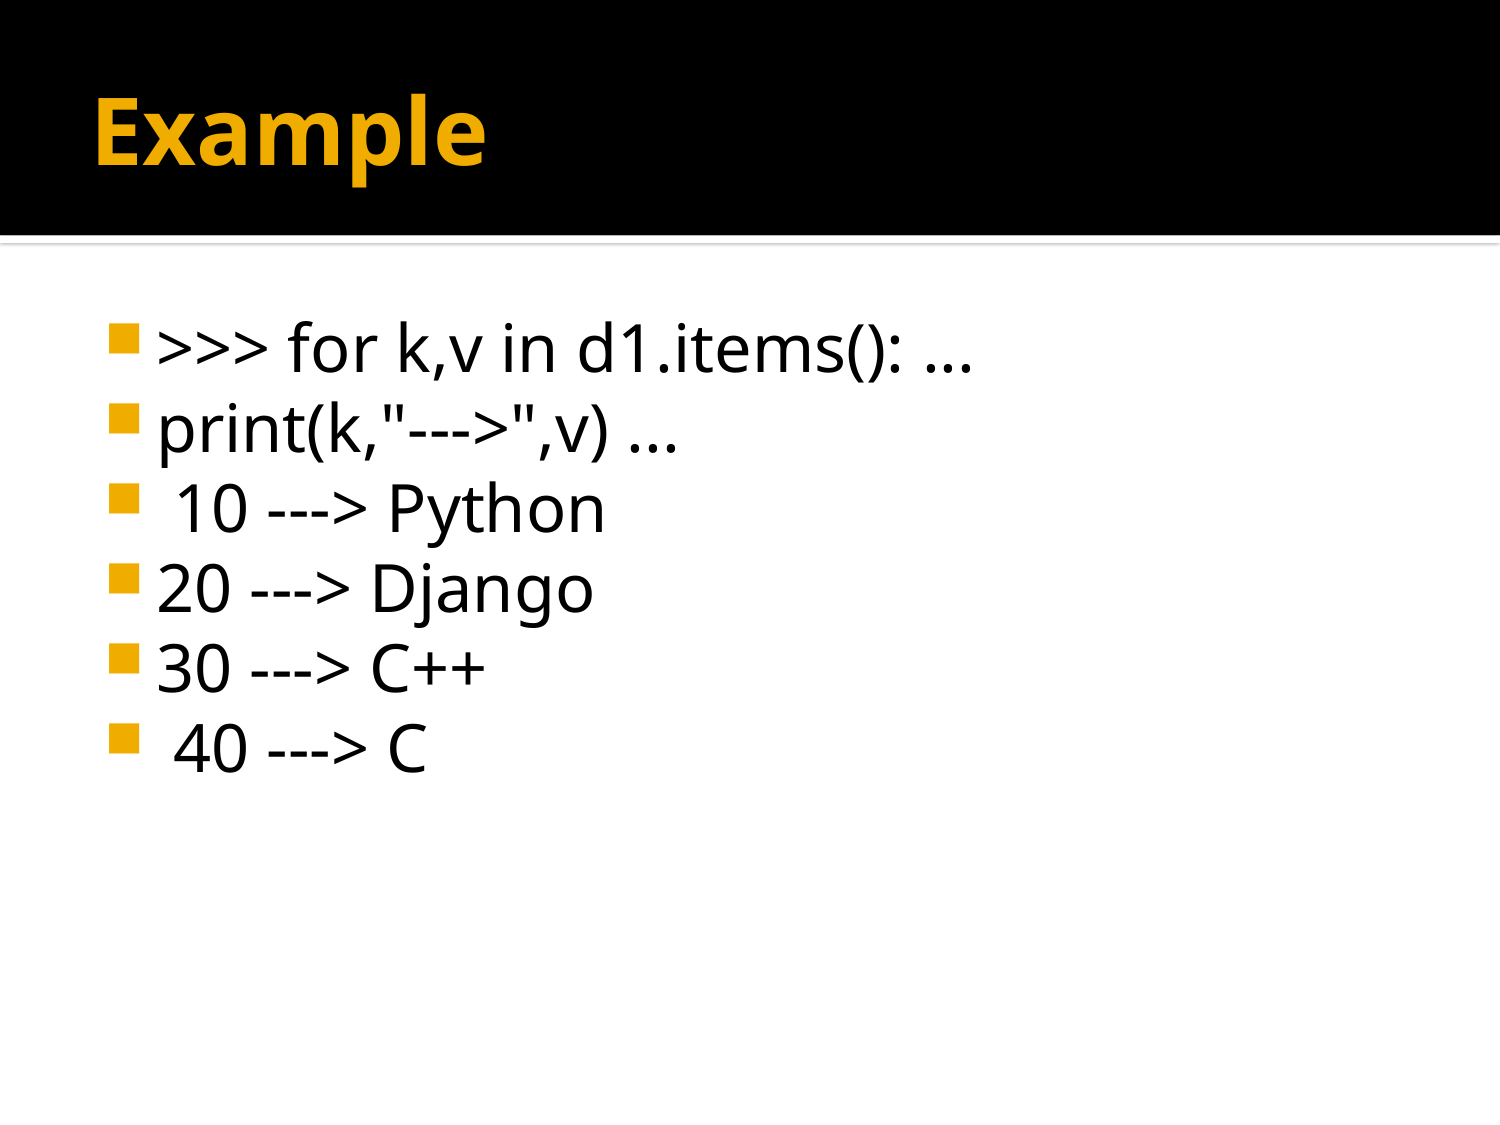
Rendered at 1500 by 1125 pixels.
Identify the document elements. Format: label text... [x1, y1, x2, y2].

list >>> for k,v in d1.items(): ... print(k,"--->",v) ... 10 ---> Python 20 ---> Django 30 ---> C++ 40 ---> C [75, 291, 1425, 1050]
title Example [75, 25, 1425, 231]
